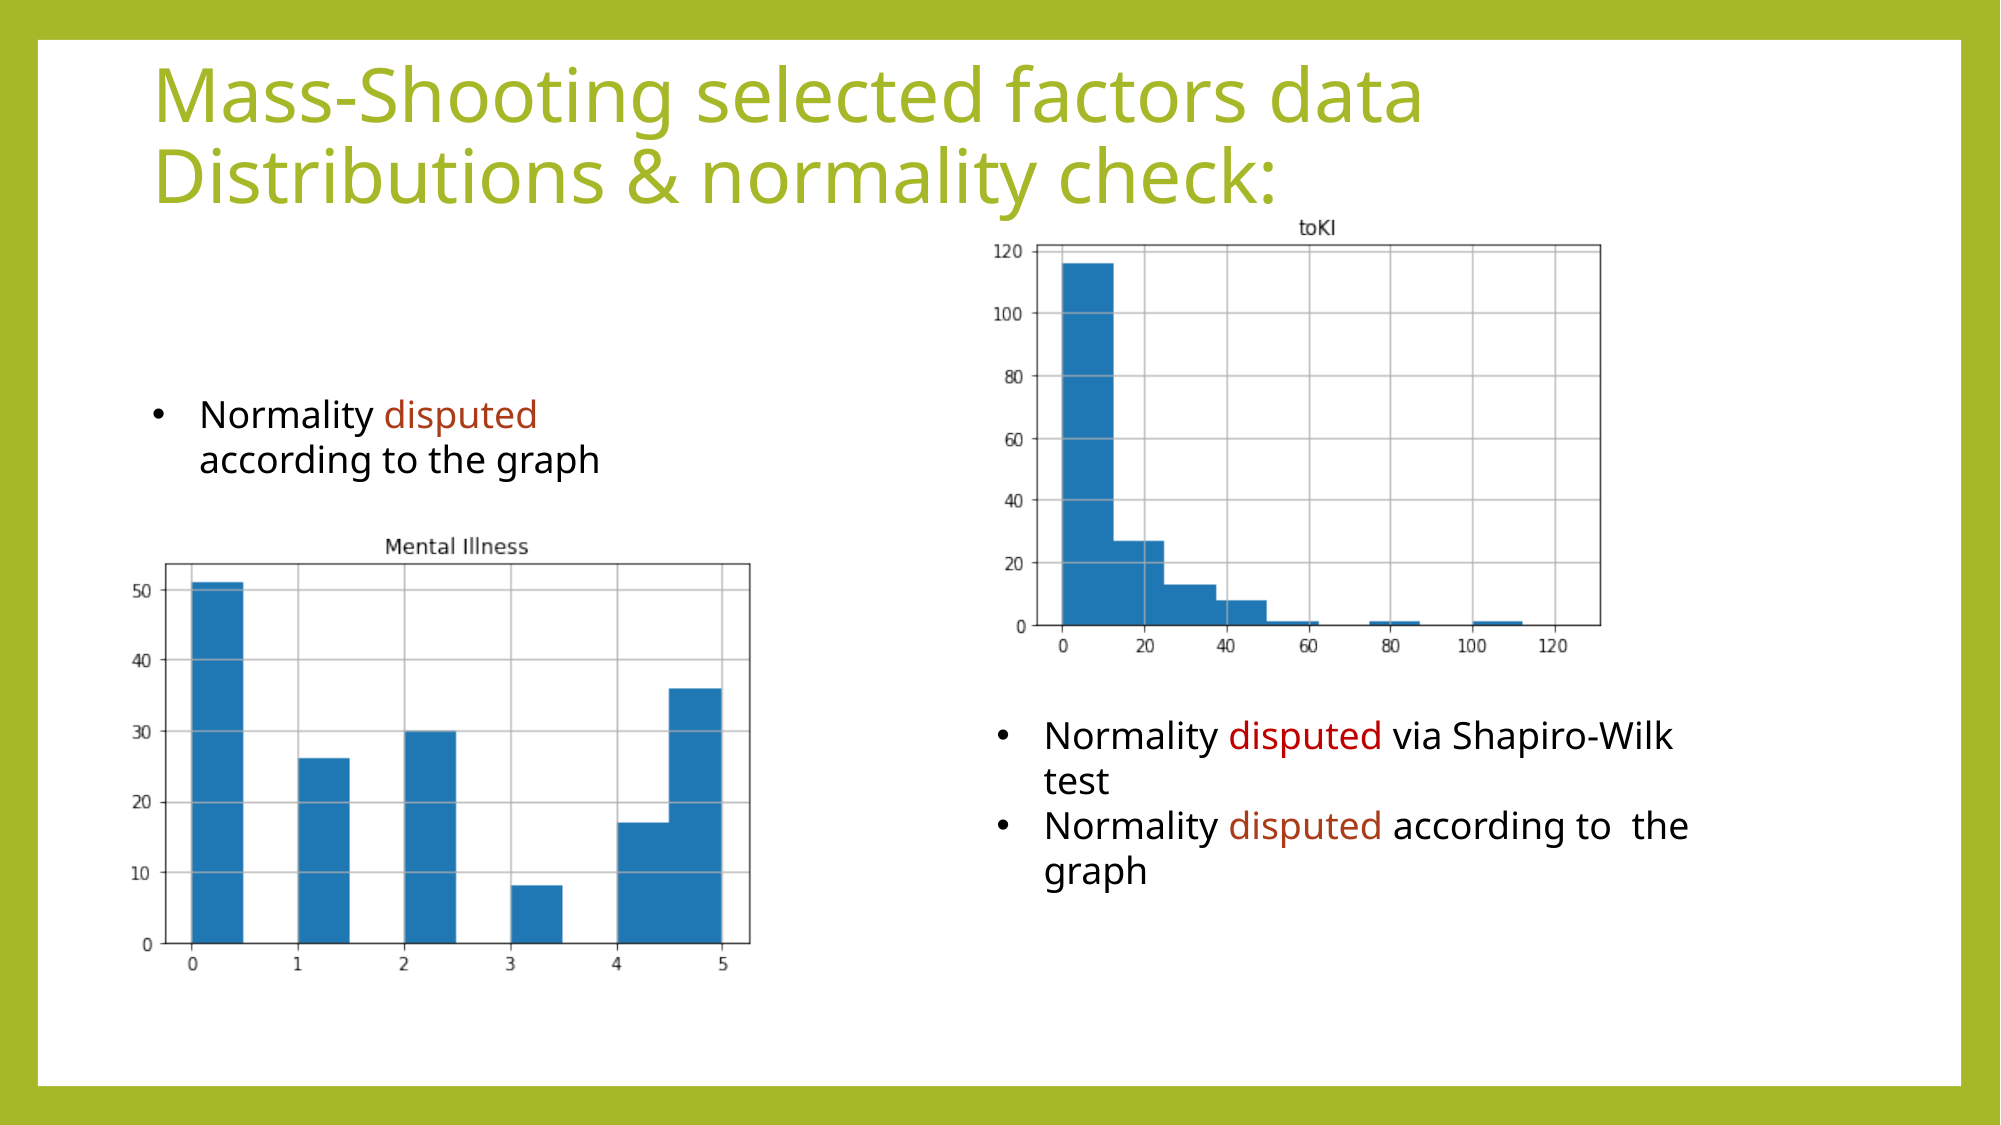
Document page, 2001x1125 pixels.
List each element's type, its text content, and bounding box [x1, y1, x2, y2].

title Mass-Shooting selected factors data Distributions & normality check: [137, 29, 1863, 248]
text_box Normality disputed via Shapiro-Wilk test Normality disputed according to the graph [981, 704, 1707, 990]
picture [118, 524, 760, 986]
text_box Normality disputed according to the graph [137, 383, 732, 489]
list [981, 206, 1613, 667]
